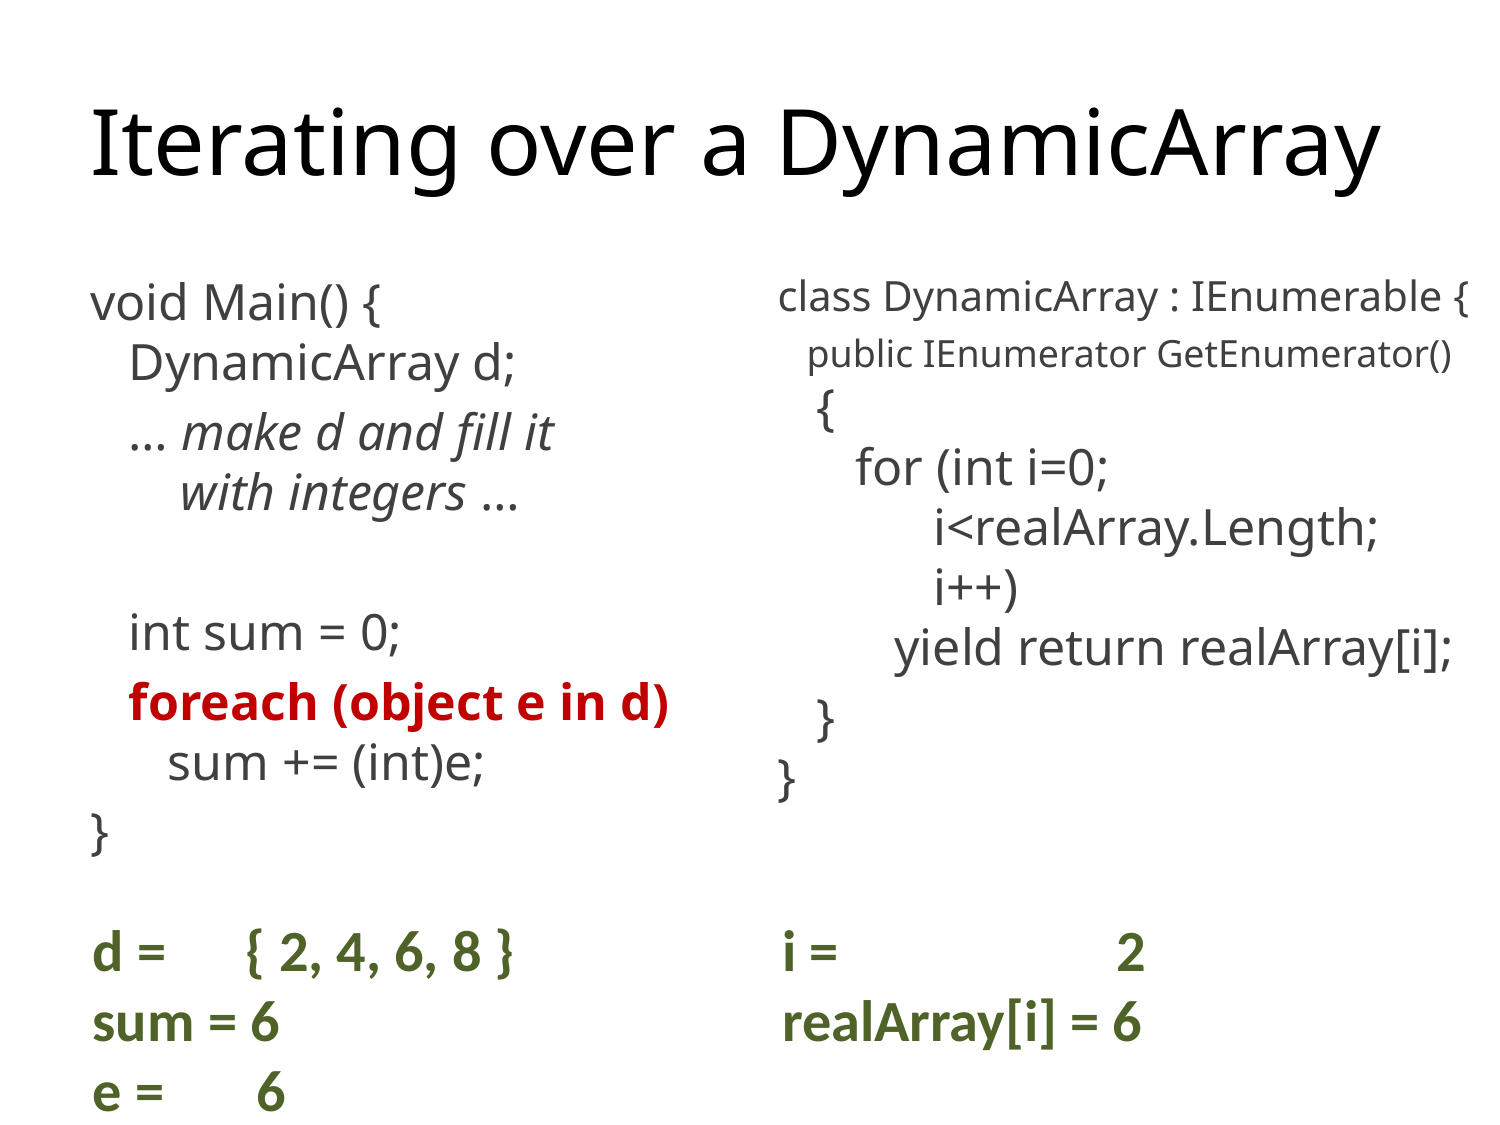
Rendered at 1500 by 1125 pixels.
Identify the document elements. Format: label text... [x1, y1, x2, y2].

list class DynamicArray : IEnumerable { public IEnumerator GetEnumerator() { for (int i=0; i<realArray.Length; i++) yield return realArray[i]; } } [762, 262, 1500, 1005]
text_box d = { 2, 4, 6, 8 } sum = 6 e = 6 [78, 905, 531, 1125]
list void Main() { DynamicArray d; … make d and fill it with integers … int sum = 0; foreach (object e in d) sum += (int)e; } [75, 262, 738, 888]
text_box i = 2 realArray[i] = 6 [767, 905, 1162, 1061]
title Iterating over a DynamicArray [75, 45, 1425, 233]
